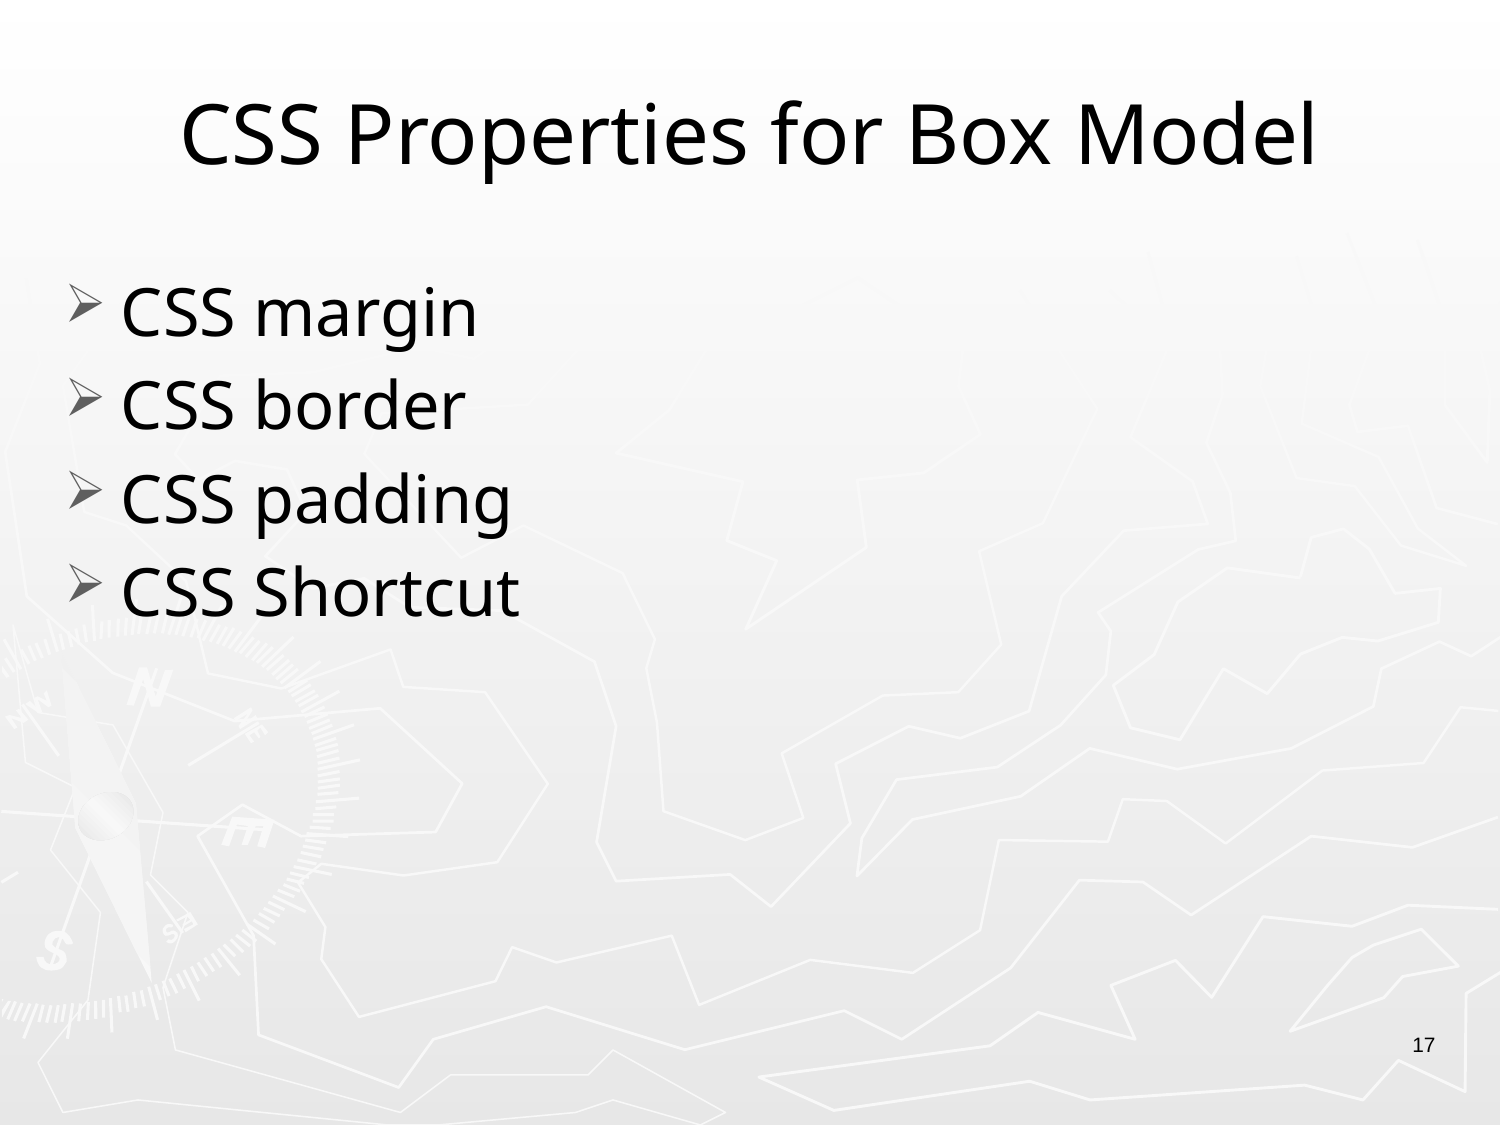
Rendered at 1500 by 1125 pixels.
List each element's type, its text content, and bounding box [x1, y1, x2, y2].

list CSS margin CSS border CSS padding CSS Shortcut [49, 262, 1451, 1001]
title CSS Properties for Box Model [49, 37, 1451, 225]
slide_number 17 [1074, 1024, 1451, 1103]
